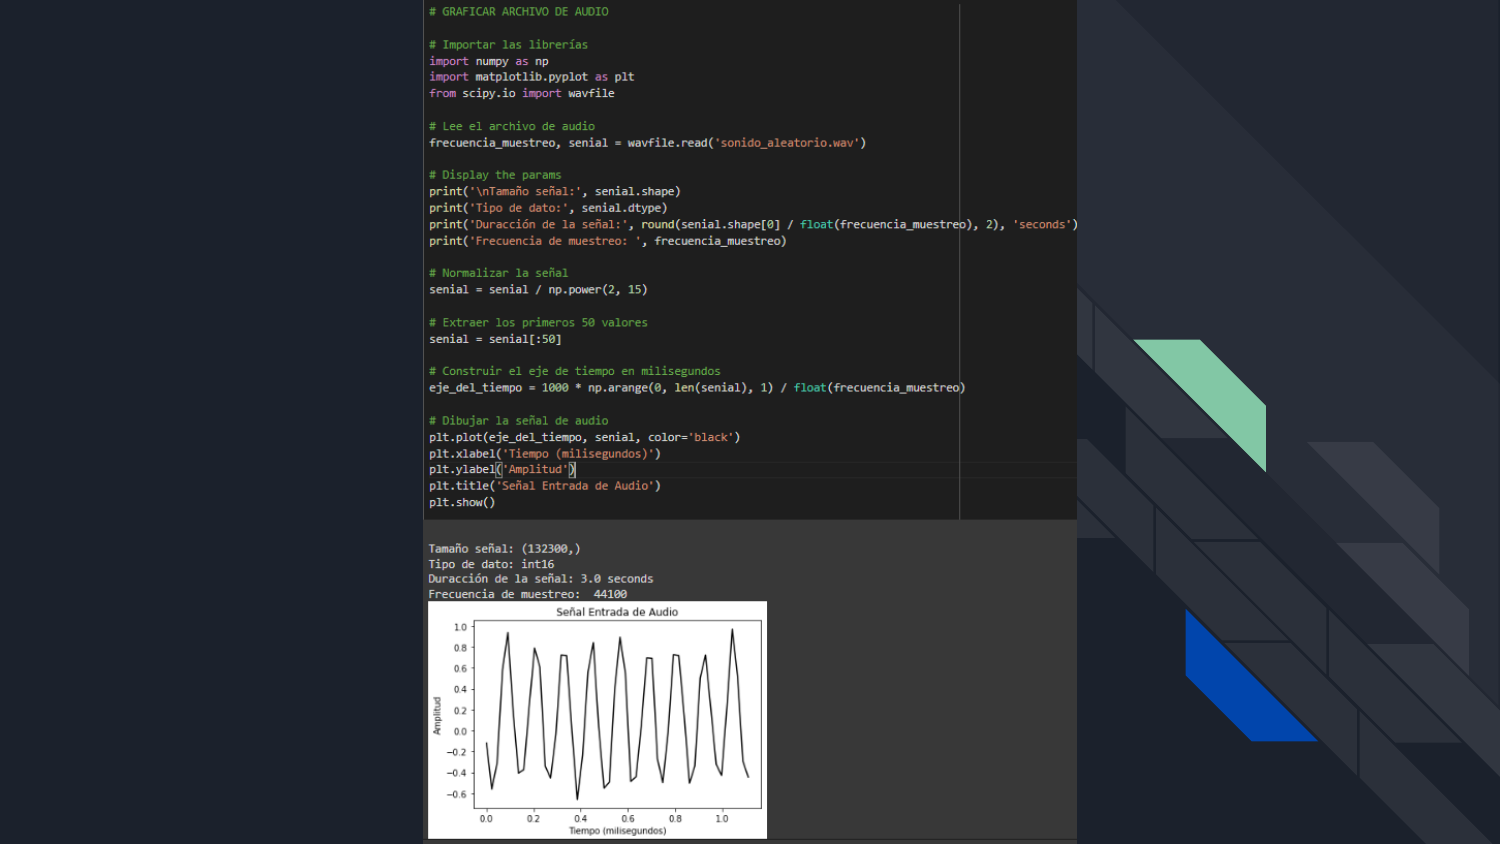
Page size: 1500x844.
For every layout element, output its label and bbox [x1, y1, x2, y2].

picture [423, 0, 1077, 844]
